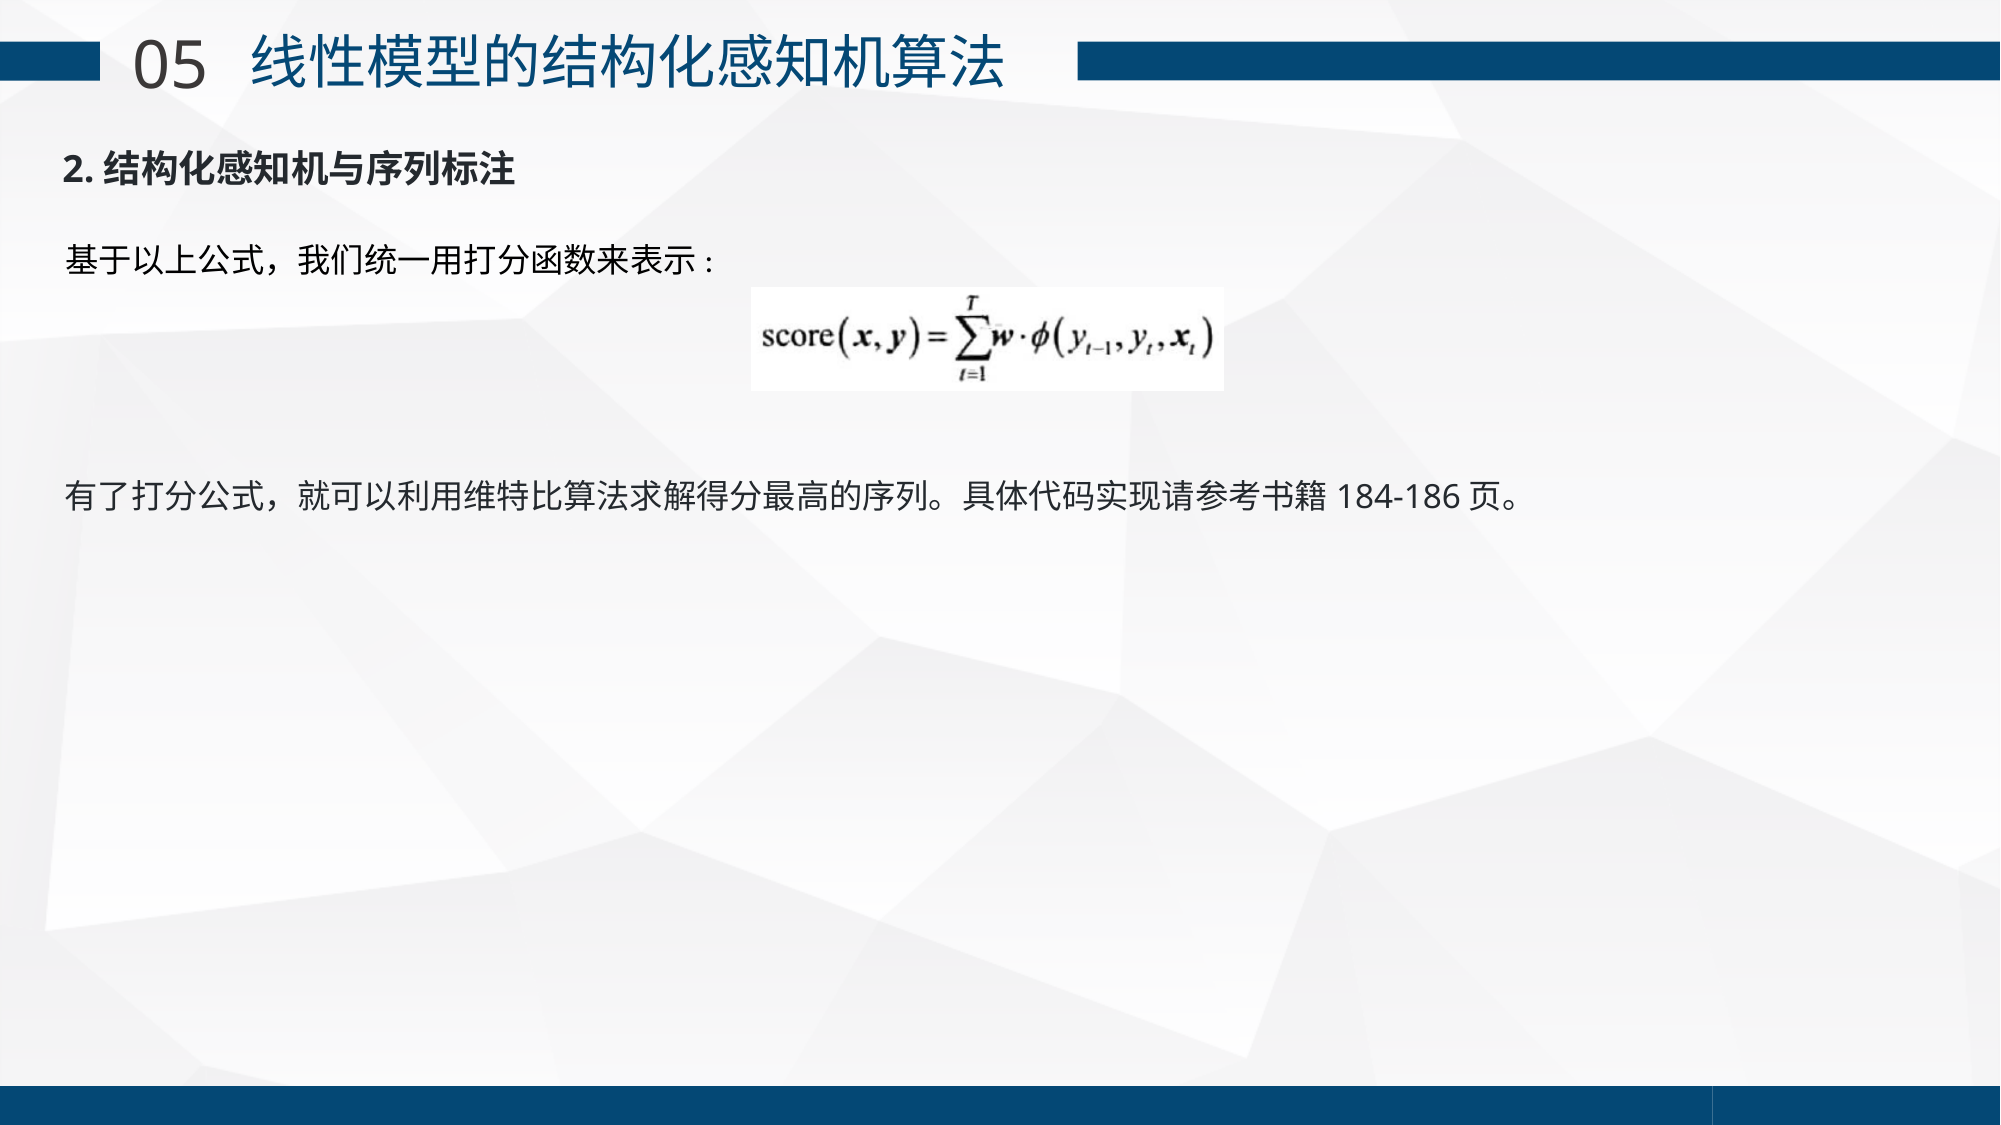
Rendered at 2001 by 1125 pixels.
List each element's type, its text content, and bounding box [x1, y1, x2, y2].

text_box 有了打分公式，就可以利用维特比算法求解得分最高的序列。具体代码实现请参考书籍184-186页。 [50, 467, 1580, 523]
picture [0, 0, 2001, 1125]
text_box [1713, 1085, 2000, 1125]
text_box 基于以上公式，我们统一用打分函数来表示: [50, 232, 729, 287]
text_box [0, 1085, 1713, 1125]
text_box [1076, 41, 2000, 81]
text_box 2.结构化感知机与序列标注 [47, 137, 532, 198]
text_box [73, 14, 1057, 111]
text_box [0, 41, 73, 82]
